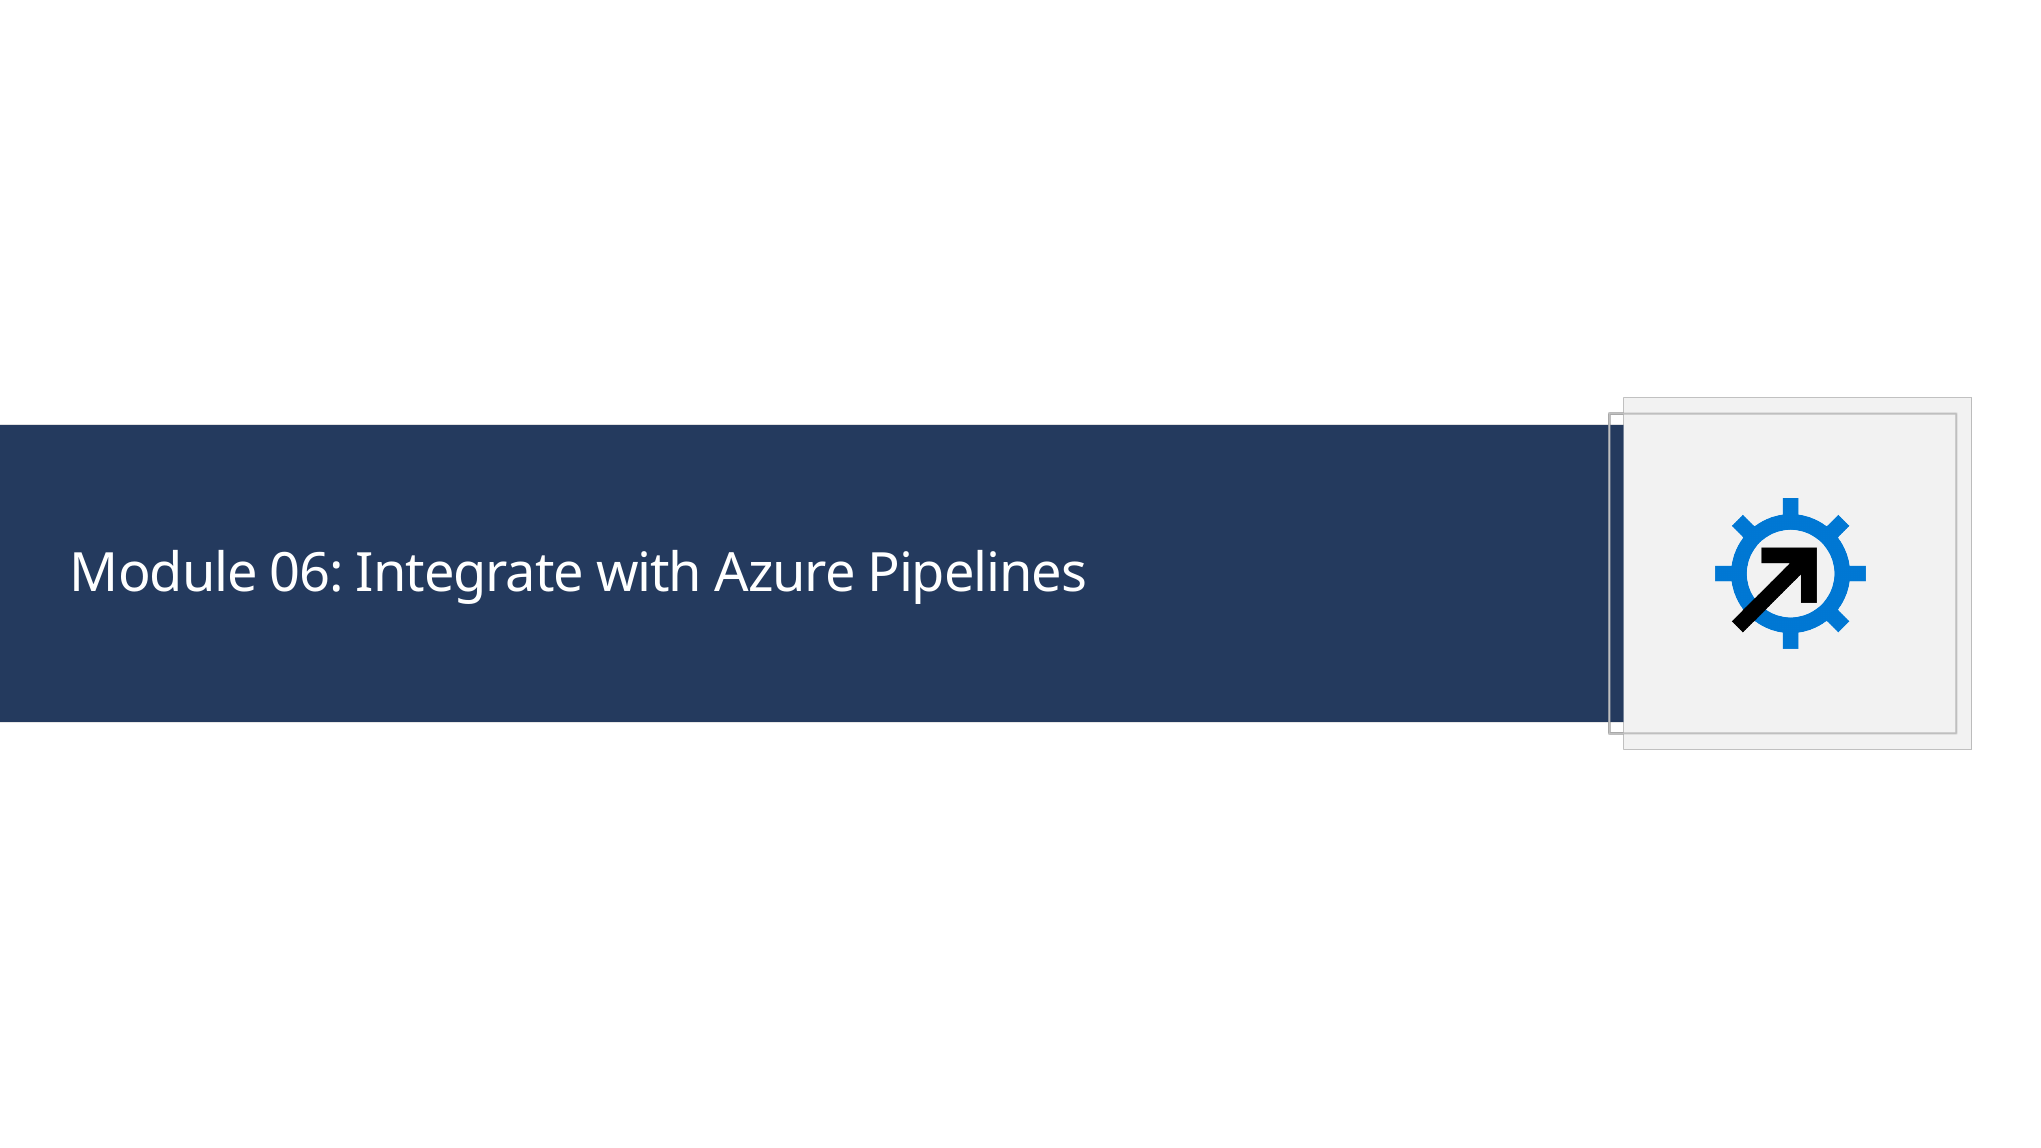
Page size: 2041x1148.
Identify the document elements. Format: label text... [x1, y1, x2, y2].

picture [0, 0, 2041, 1148]
title Module 06: Integrate with Azure Pipelines [70, 544, 1558, 604]
